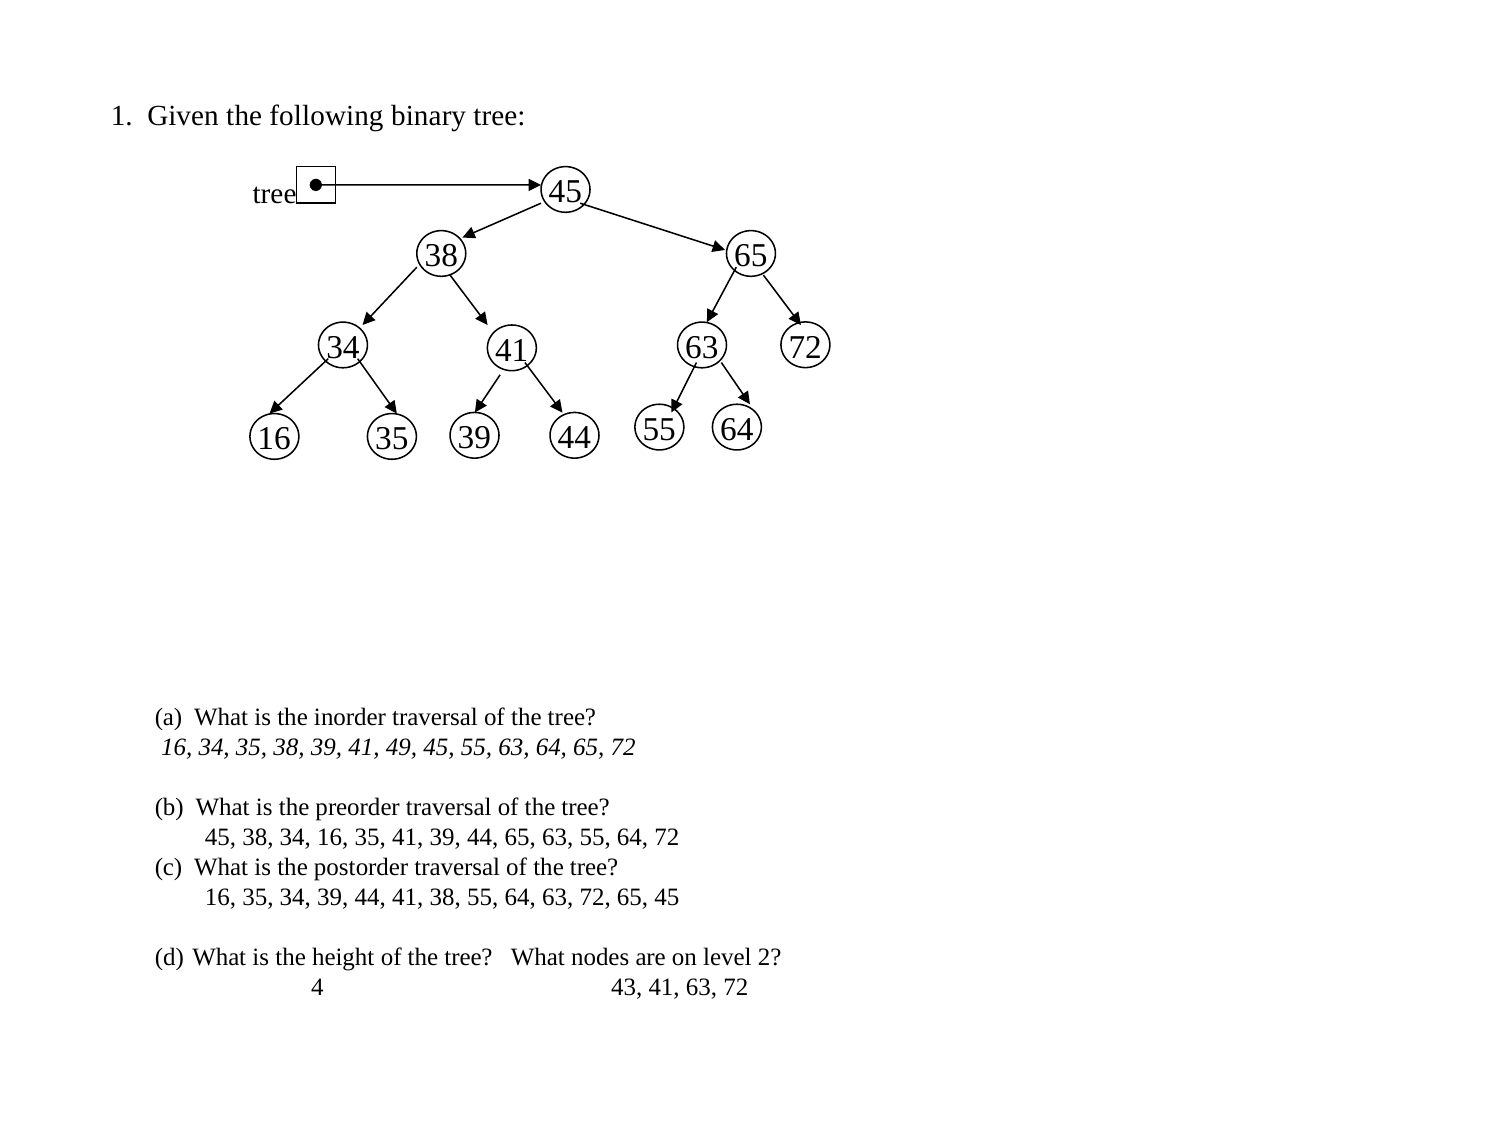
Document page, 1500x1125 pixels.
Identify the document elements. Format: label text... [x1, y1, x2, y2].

text_box (a) What is the inorder traversal of the tree? 16, 34, 35, 38, 39, 41, 49, 45, 55, 63, 64, 65, 72 (b) What is the preorder traversal of the tree? 45, 38, 34, 16, 35, 41, 39, 44, 65, 63, 55, 64, 72 (c) What is the postorder traversal of the tree? 16, 35, 34, 39, 44, 41, 38, 55, 64, 63, 72, 65, 45 What is the height of the tree? What nodes are on level 2? 4 43, 41, 63, 72 [140, 693, 797, 1008]
text_box 1. Given the following binary tree: [96, 89, 541, 139]
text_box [237, 166, 831, 460]
